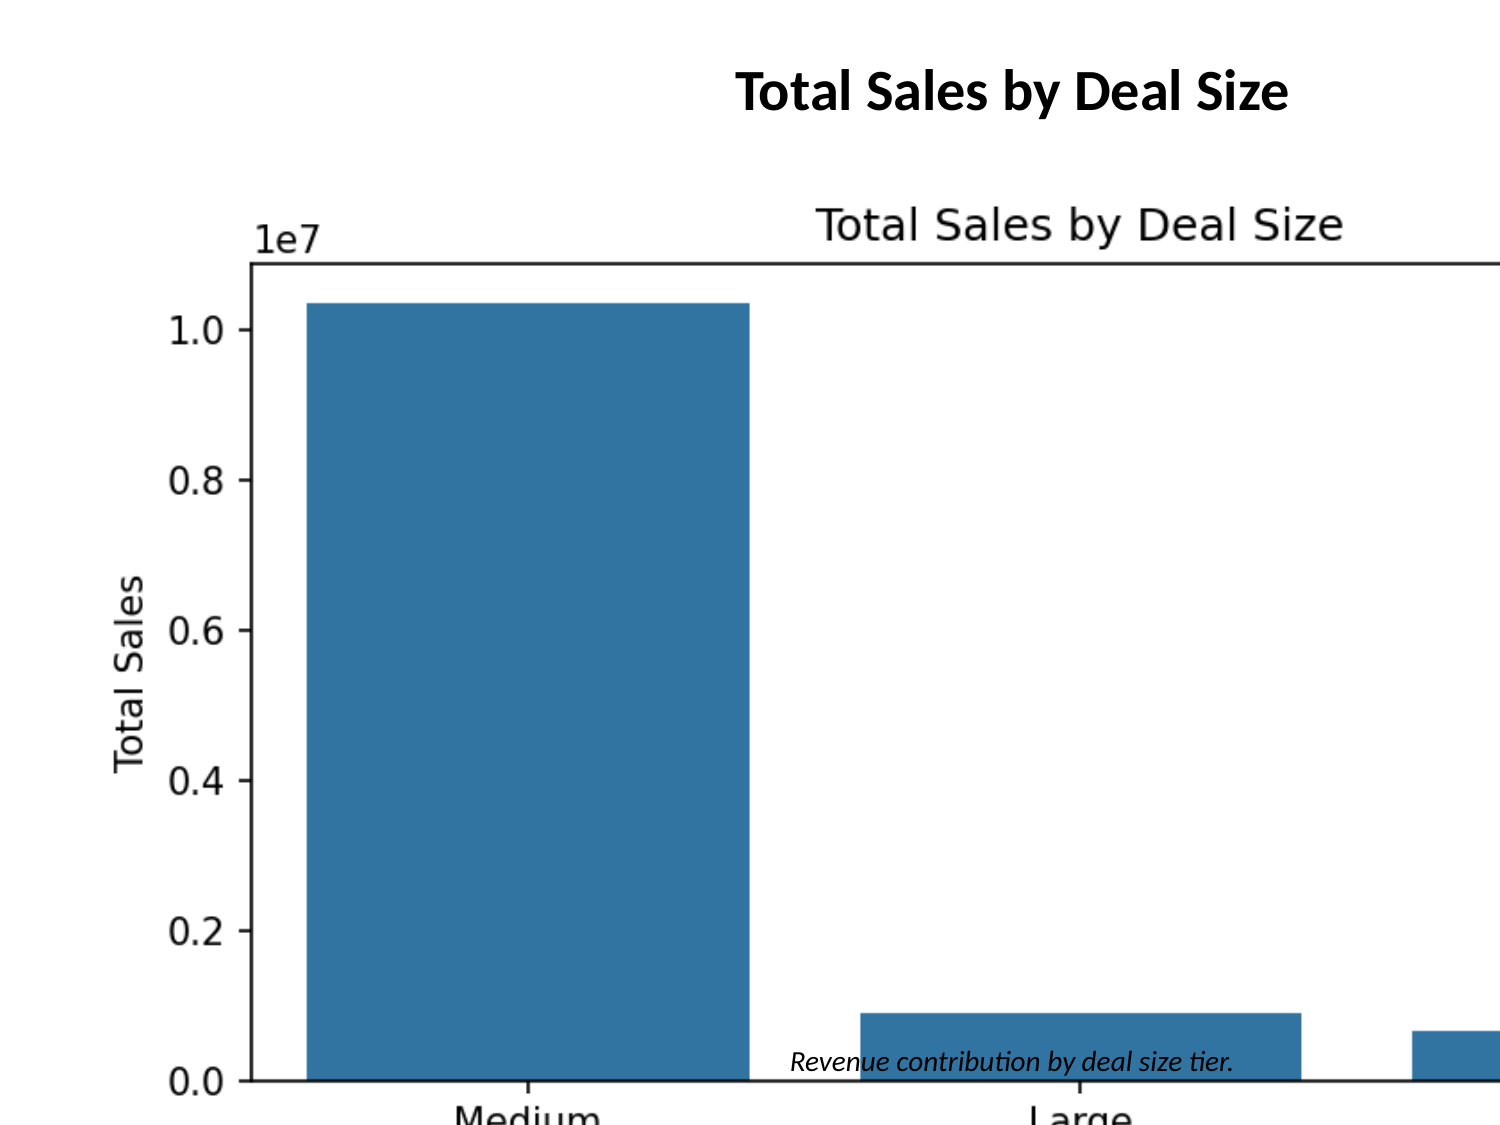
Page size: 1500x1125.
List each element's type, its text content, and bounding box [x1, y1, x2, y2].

picture [74, 164, 1500, 1125]
text_box Total Sales by Deal Size [720, 45, 1305, 130]
